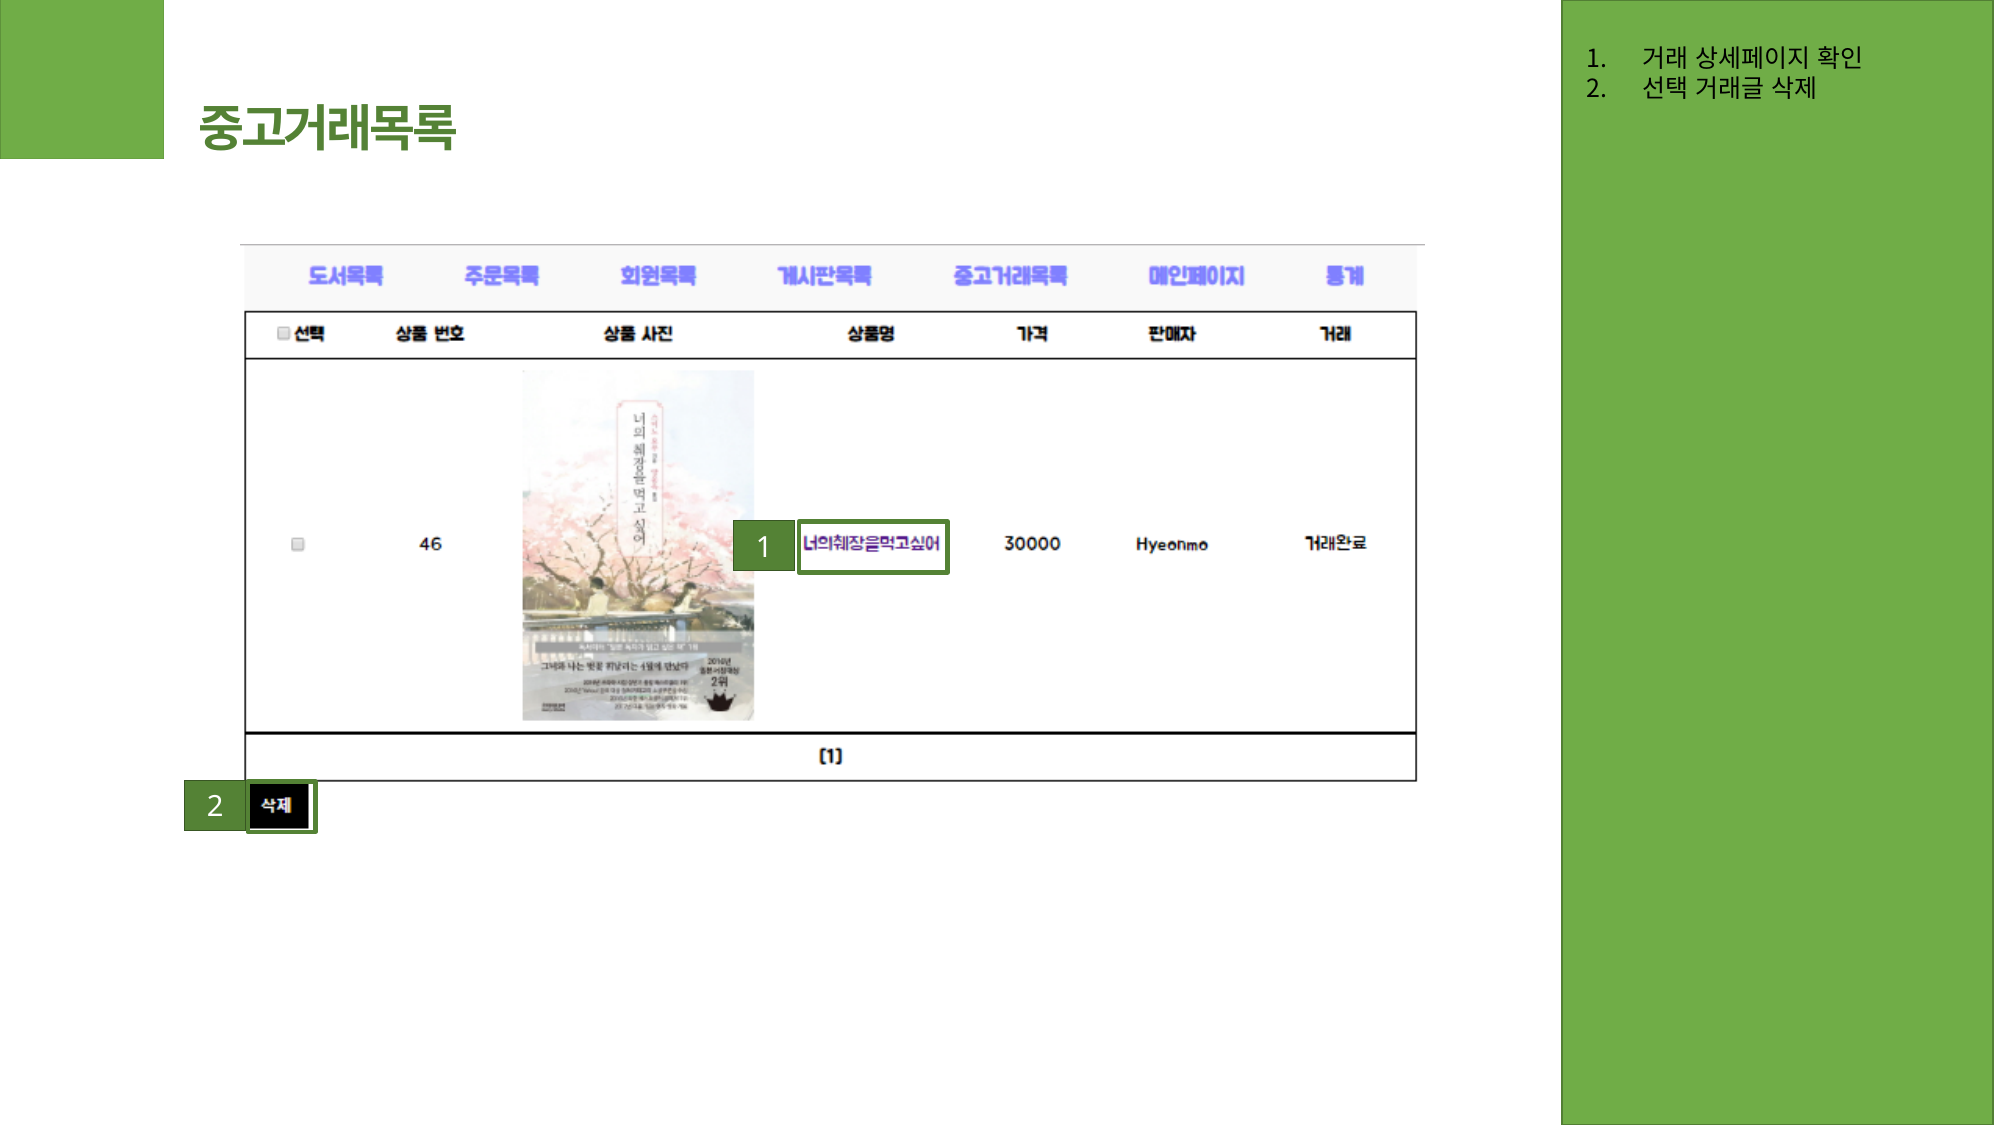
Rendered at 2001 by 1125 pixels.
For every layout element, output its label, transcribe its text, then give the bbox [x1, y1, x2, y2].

text_box 중고거래목록 [183, 89, 720, 164]
text_box 거래 상세페이지 확인 선택 거래글 삭제 [1571, 34, 2000, 110]
text_box [1561, 0, 1994, 1125]
text_box 2 [184, 780, 240, 831]
picture [240, 244, 1425, 846]
picture [0, 0, 164, 160]
